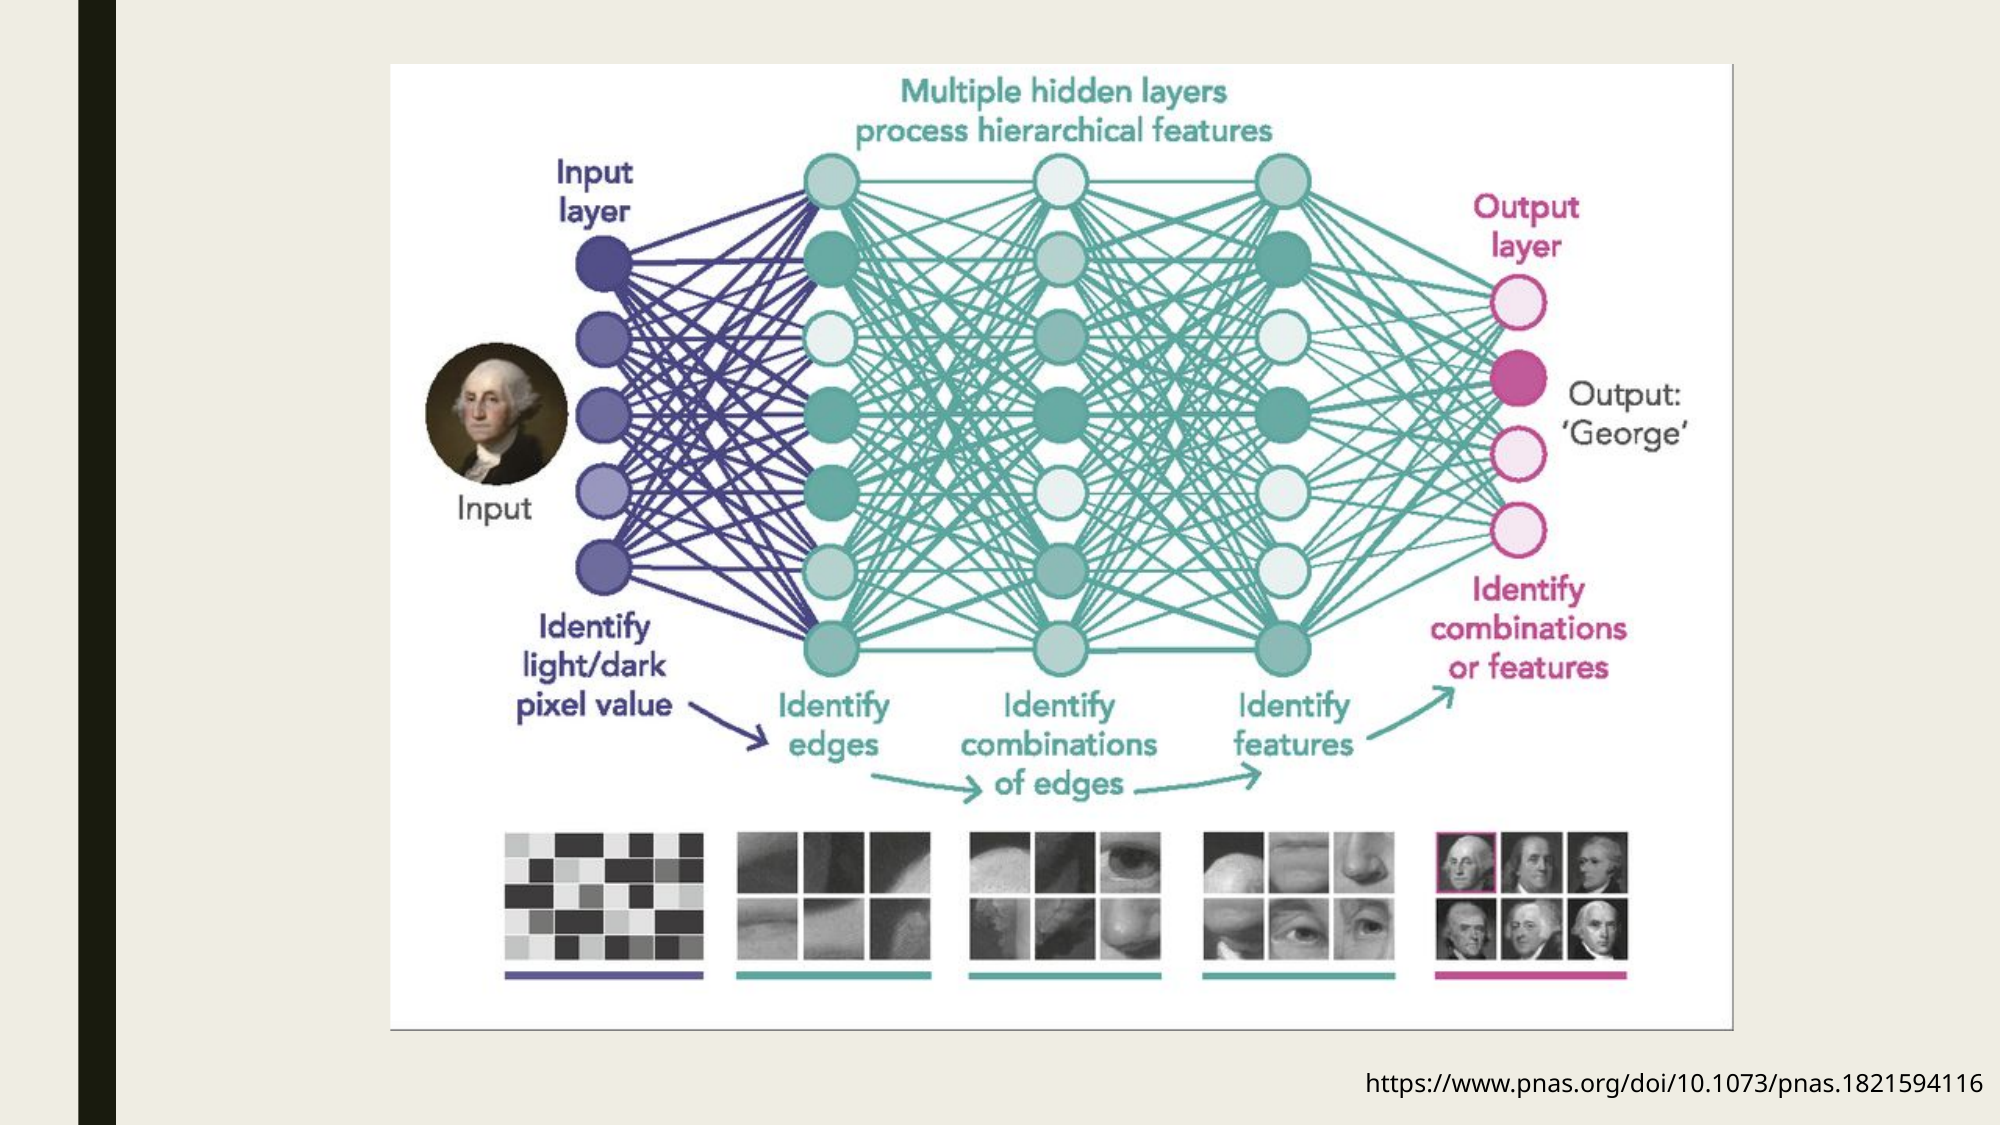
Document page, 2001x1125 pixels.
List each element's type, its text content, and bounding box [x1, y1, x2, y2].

picture [390, 64, 1734, 1031]
text_box https://www.pnas.org/doi/10.1073/pnas.1821594116 [1350, 1060, 2000, 1105]
